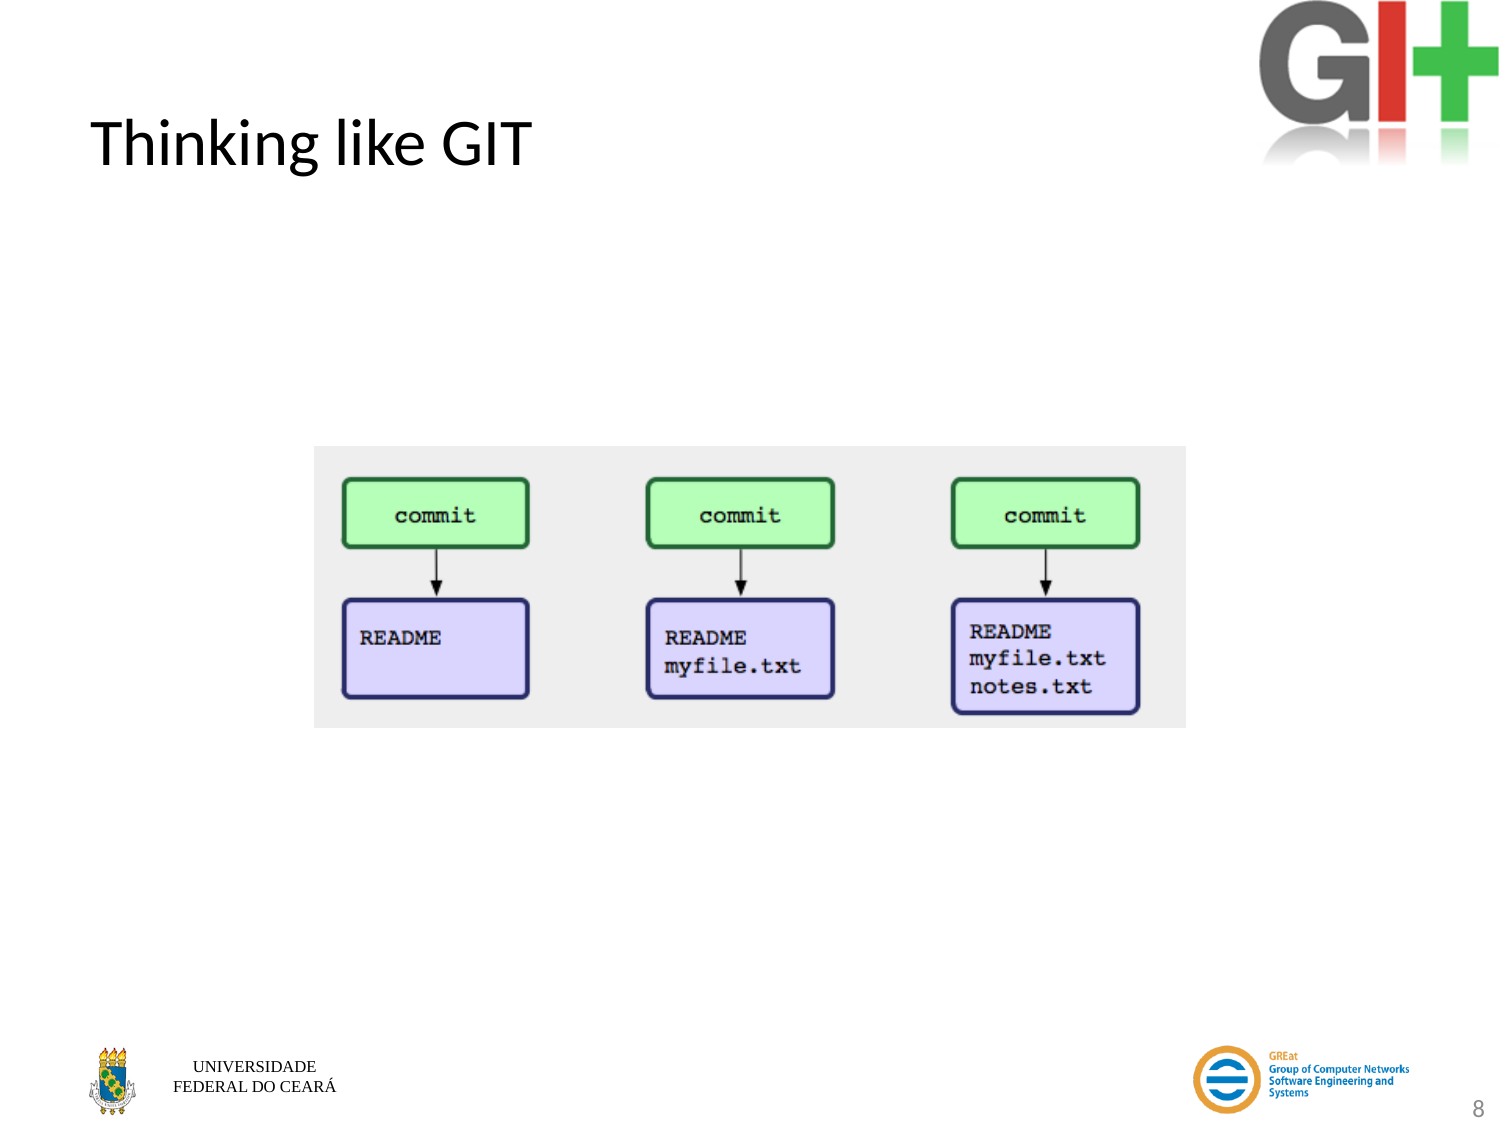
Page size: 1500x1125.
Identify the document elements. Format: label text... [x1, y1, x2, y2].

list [314, 446, 1186, 729]
picture [1163, 1034, 1439, 1125]
slide_number 8 [1427, 1089, 1500, 1125]
picture [1257, 0, 1500, 166]
title Thinking like GIT [75, 45, 1425, 233]
picture [88, 1045, 138, 1117]
